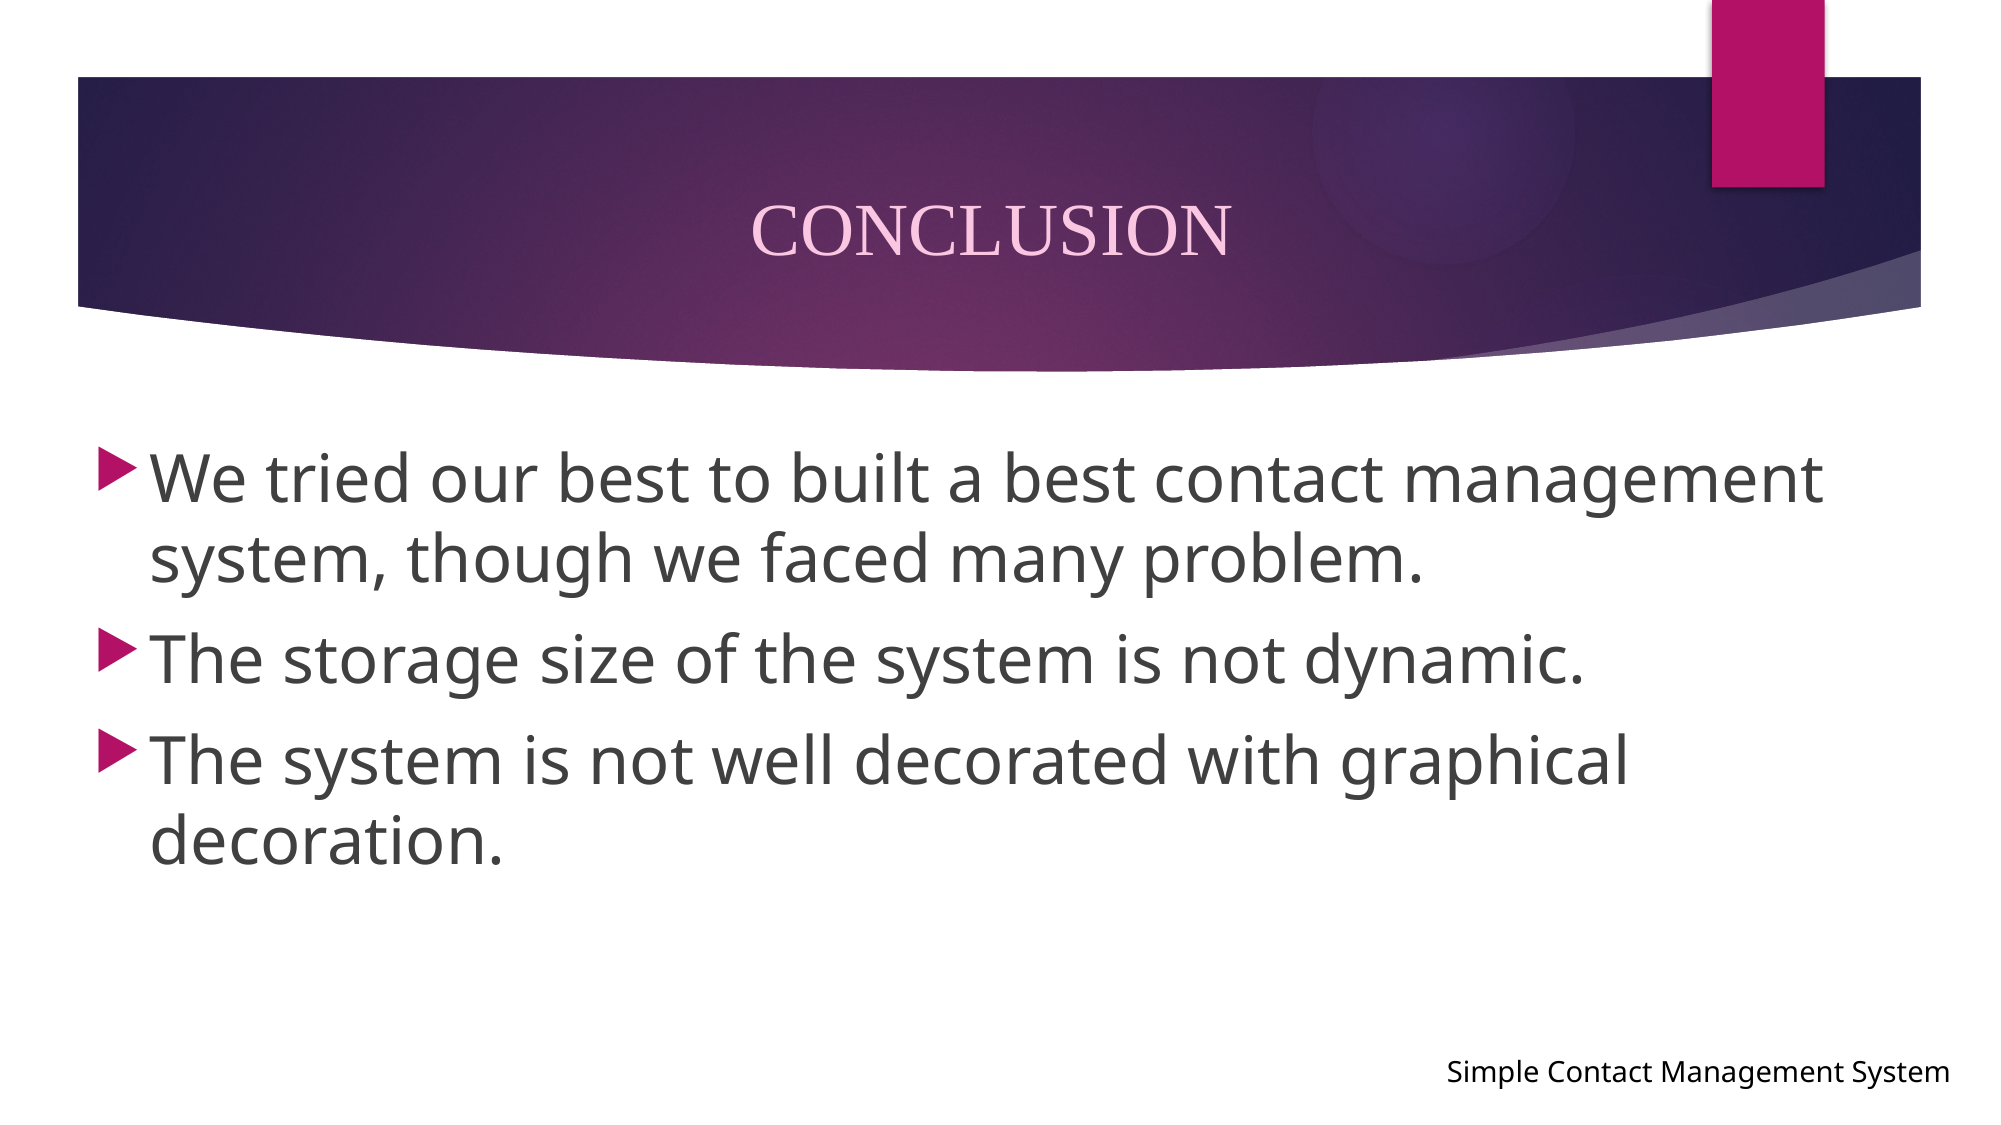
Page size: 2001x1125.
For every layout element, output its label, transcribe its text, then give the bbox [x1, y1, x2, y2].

title CONCLUSION [735, 164, 1267, 287]
text_box Simple Contact Management System [1432, 1046, 1967, 1097]
list We tried our best to built a best contact management system, though we faced many problem. The storage size of the system is not dynamic. The system is not well decorated with graphical decoration. [78, 428, 1950, 1003]
